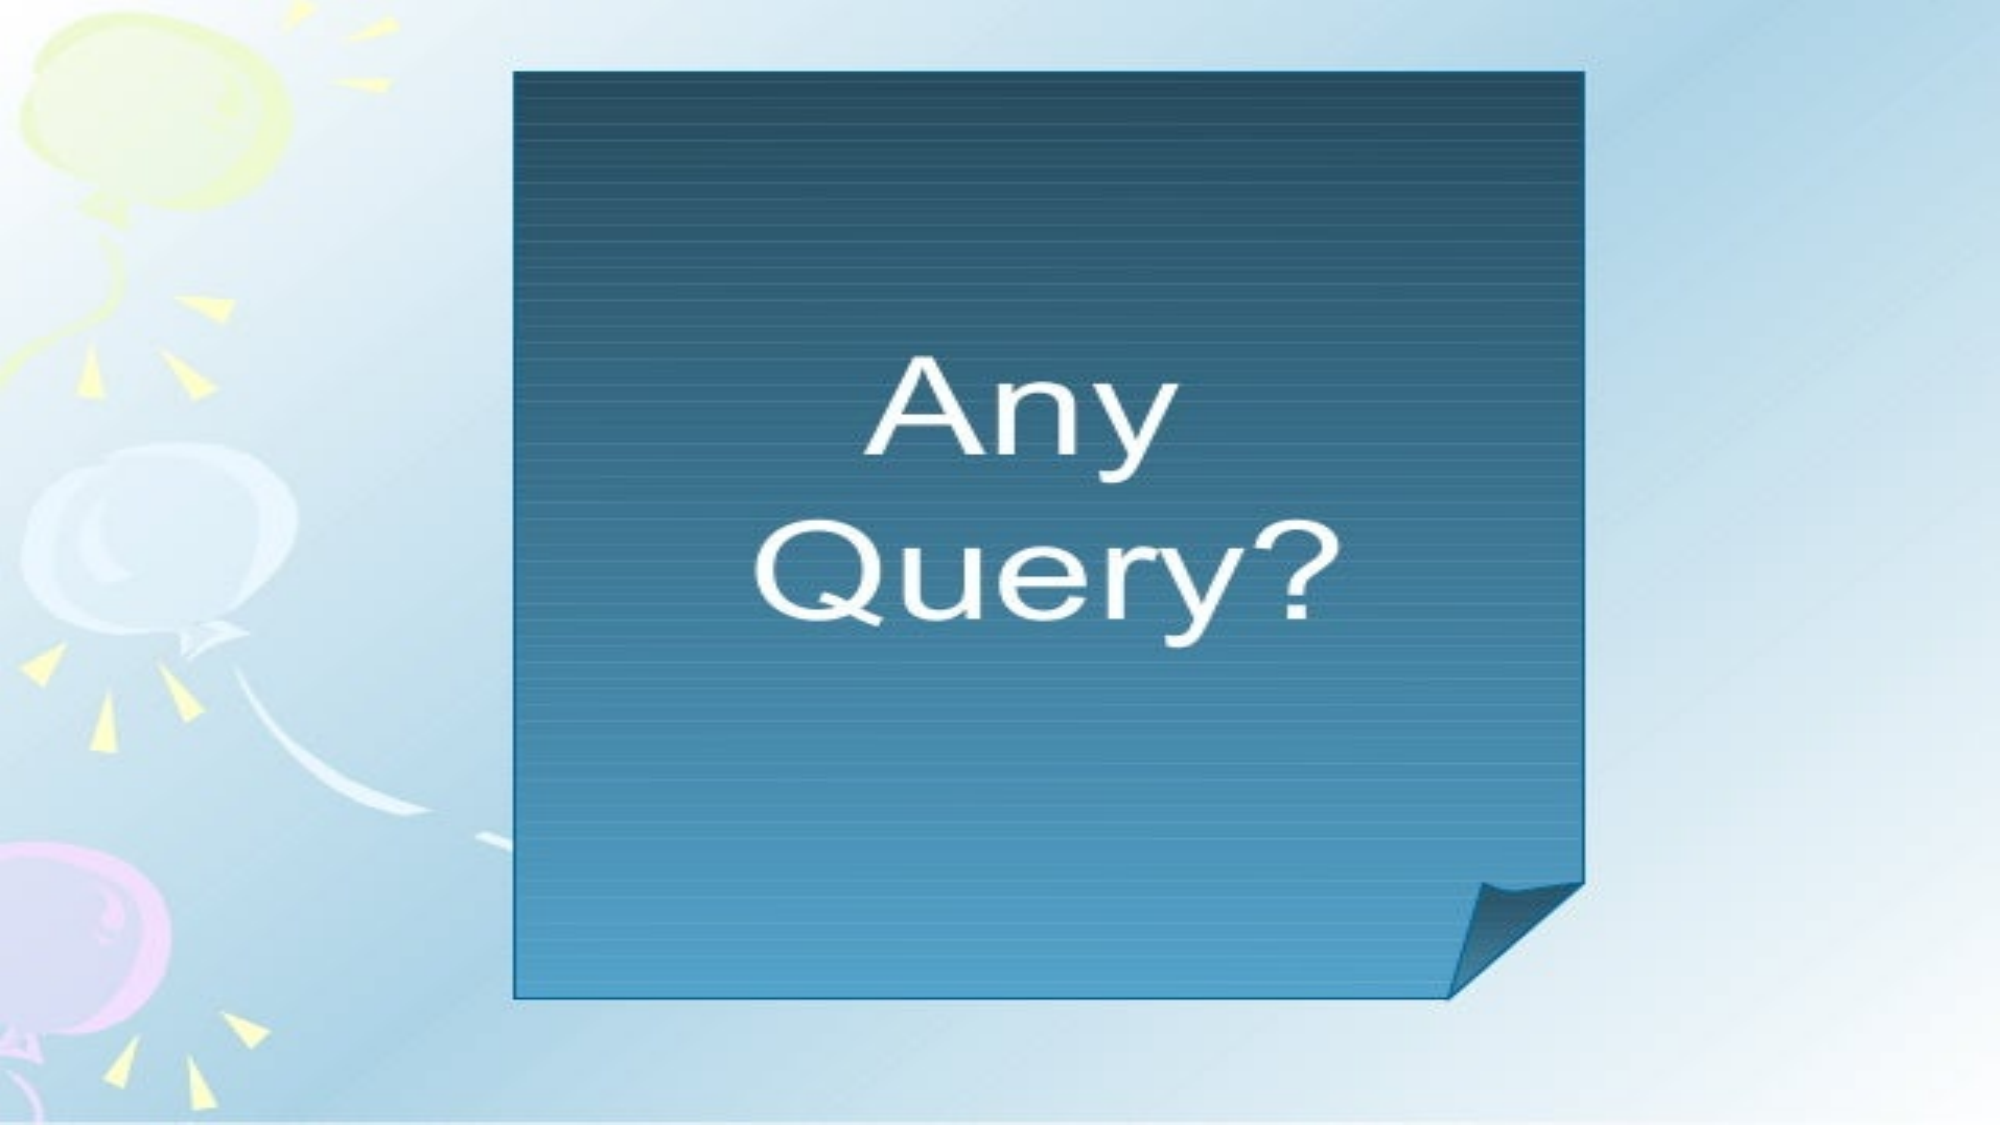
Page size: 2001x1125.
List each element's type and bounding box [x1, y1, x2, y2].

list [0, 0, 2000, 1125]
